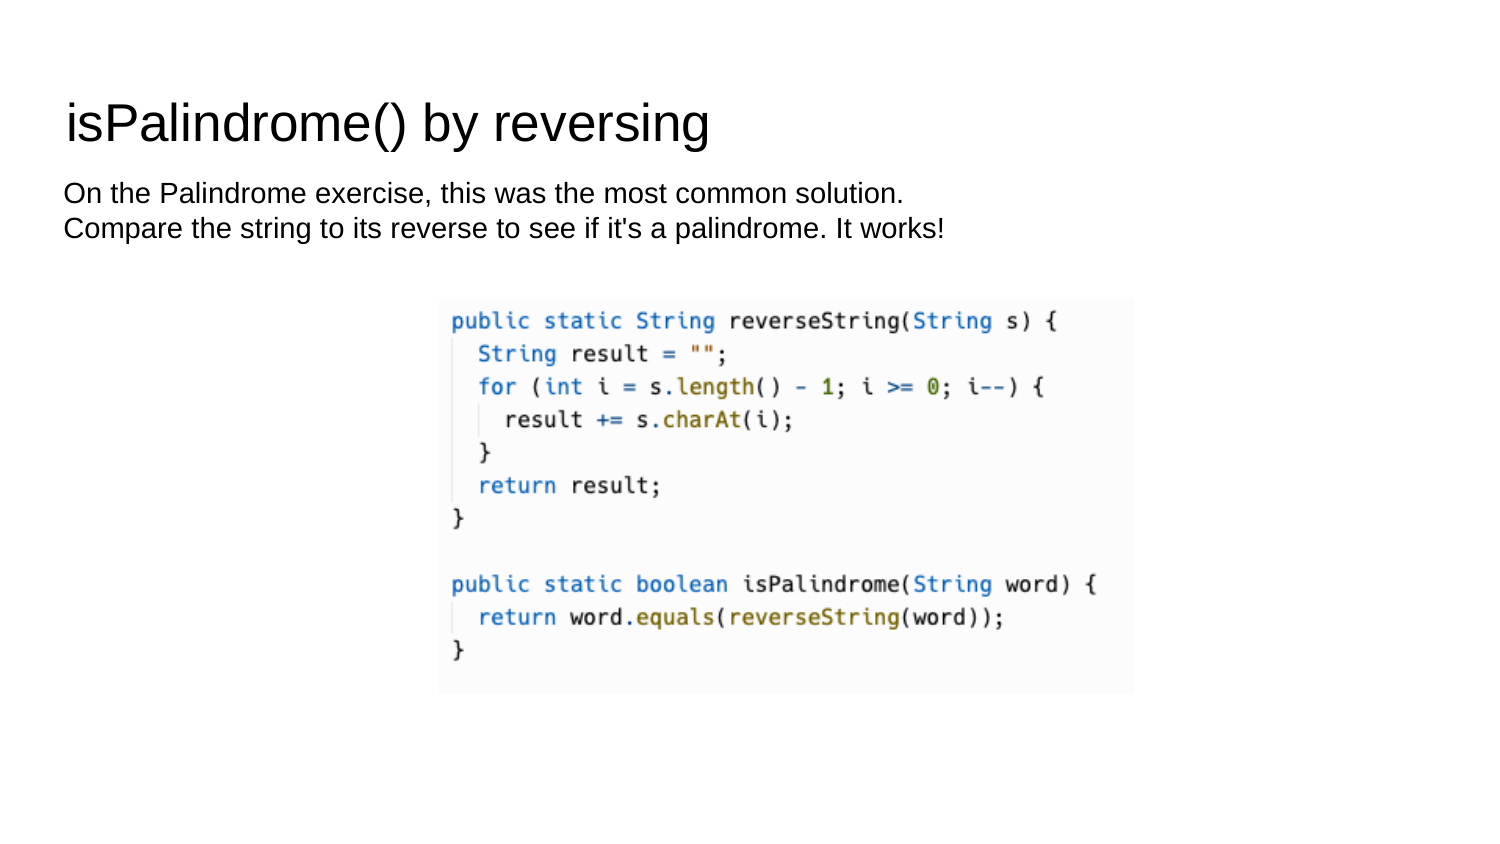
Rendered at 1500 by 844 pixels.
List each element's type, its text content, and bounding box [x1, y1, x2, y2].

title isPalindrome() by reversing [51, 72, 1449, 167]
text_box On the Palindrome exercise, this was the most common solution. Compare the string to its reverse to see if it's a palindrome. It works! [48, 159, 1212, 260]
picture [439, 299, 1134, 694]
